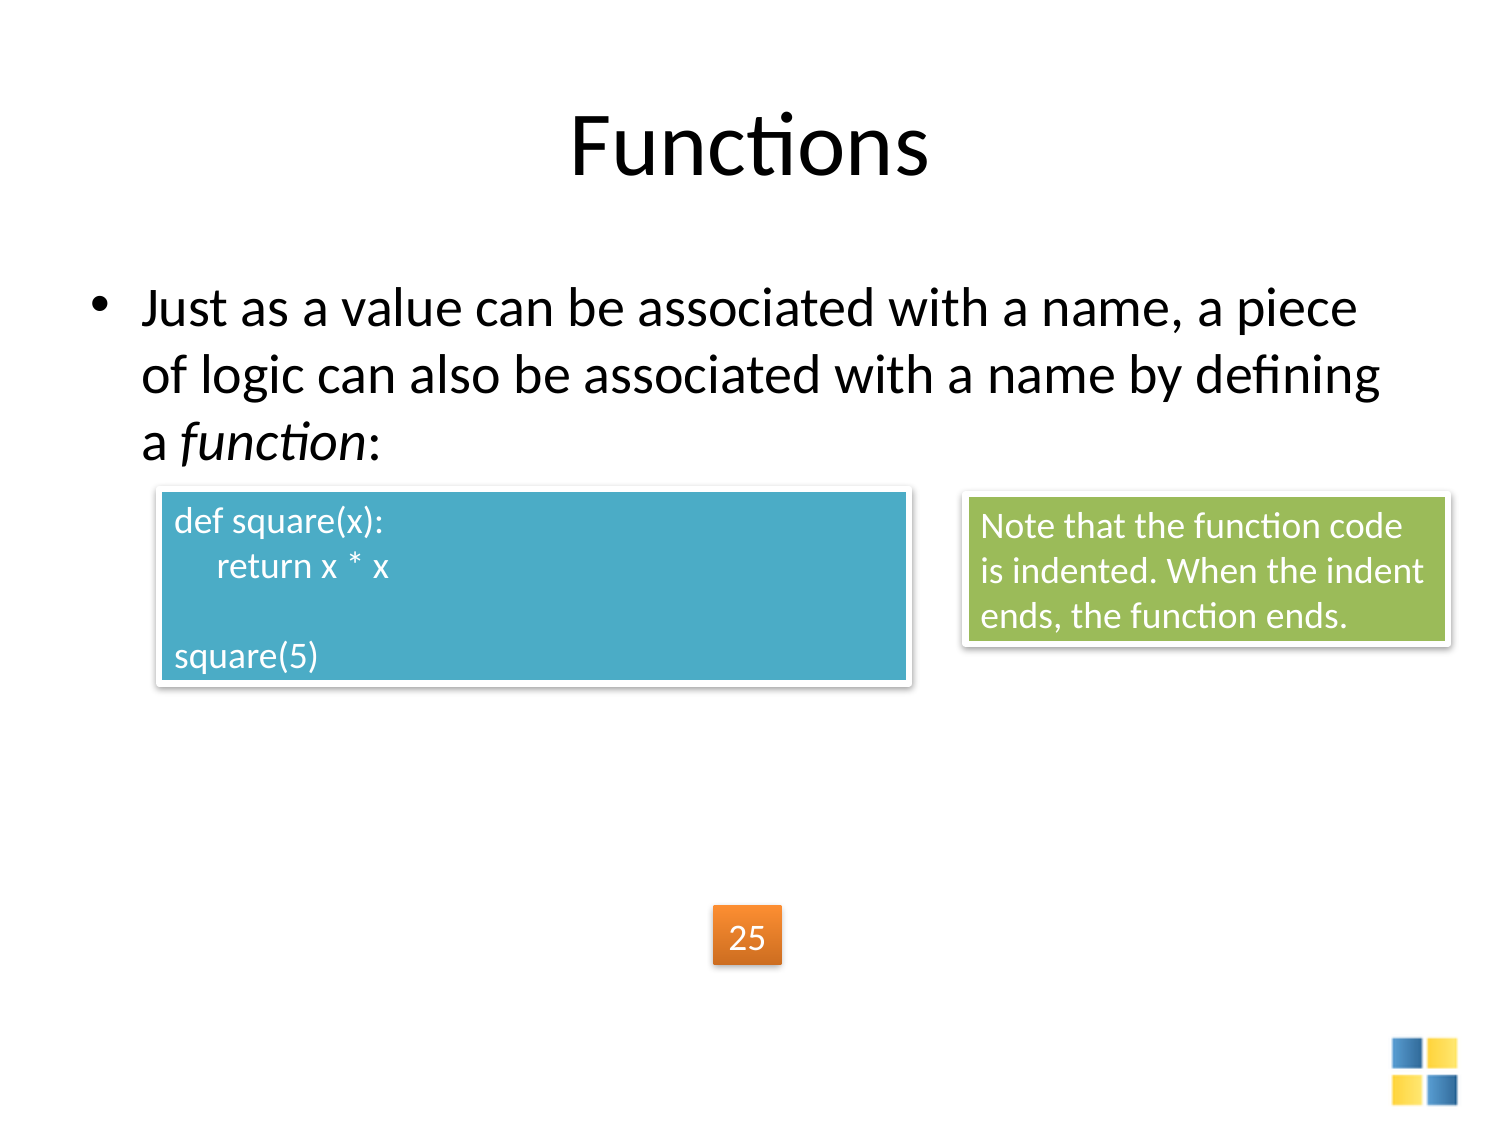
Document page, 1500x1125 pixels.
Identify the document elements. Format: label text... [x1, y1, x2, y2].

text_box 25 [713, 905, 782, 965]
text_box def square(x): return x * x square(5) [156, 486, 912, 687]
list Just as a value can be associated with a name, a piece of logic can also be associated with a name by defining a function: [75, 262, 1425, 480]
text_box Note that the function code is indented. When the indent ends, the function ends. [962, 491, 1451, 647]
picture [1387, 1034, 1463, 1110]
title Functions [75, 45, 1425, 233]
